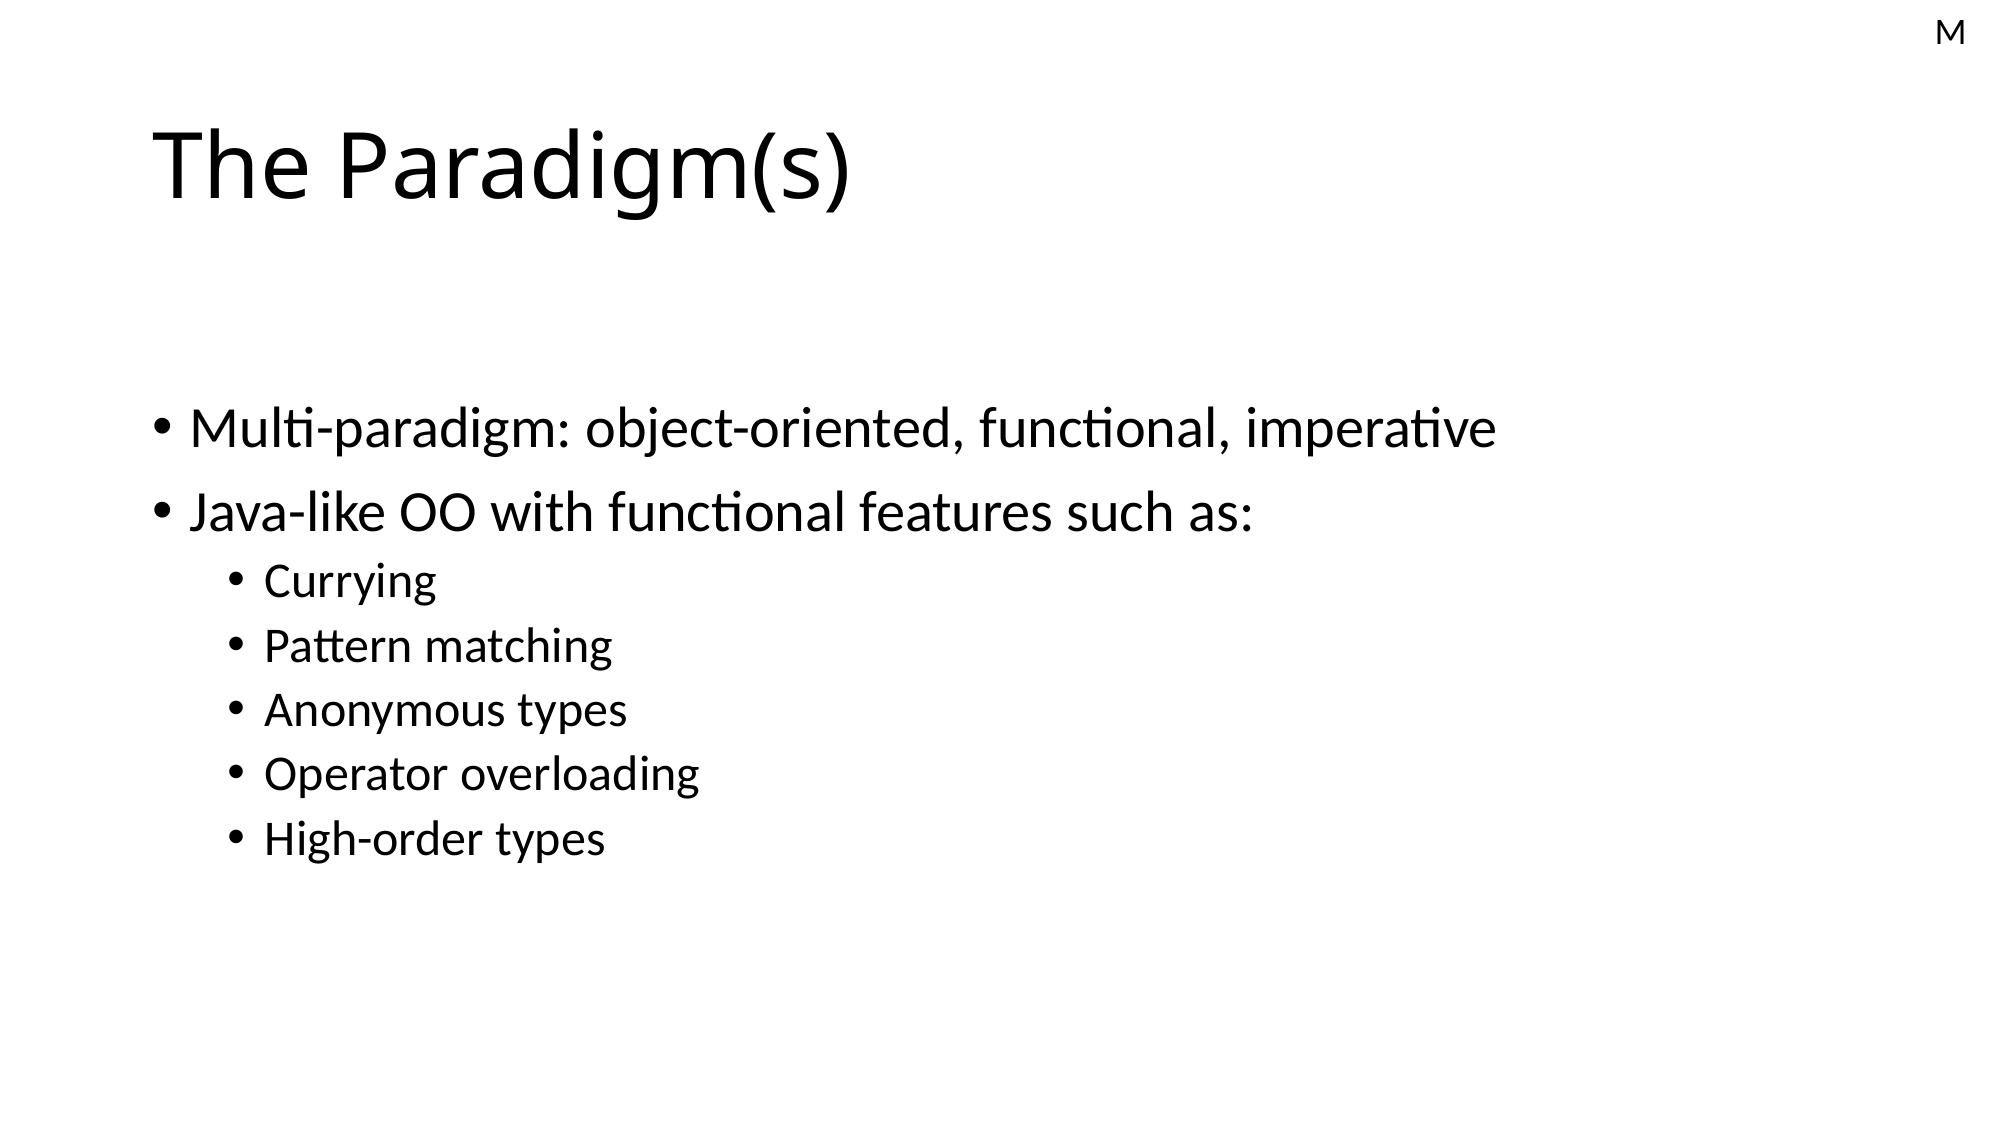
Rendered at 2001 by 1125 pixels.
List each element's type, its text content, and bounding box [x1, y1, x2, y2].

list Multi-paradigm: object-oriented, functional, imperative Java-like OO with functional features such as: Currying Pattern matching Anonymous types Operator overloading High-order types [137, 299, 1863, 1014]
title The Paradigm(s) [137, 59, 1863, 278]
text_box M [1919, 0, 1981, 60]
